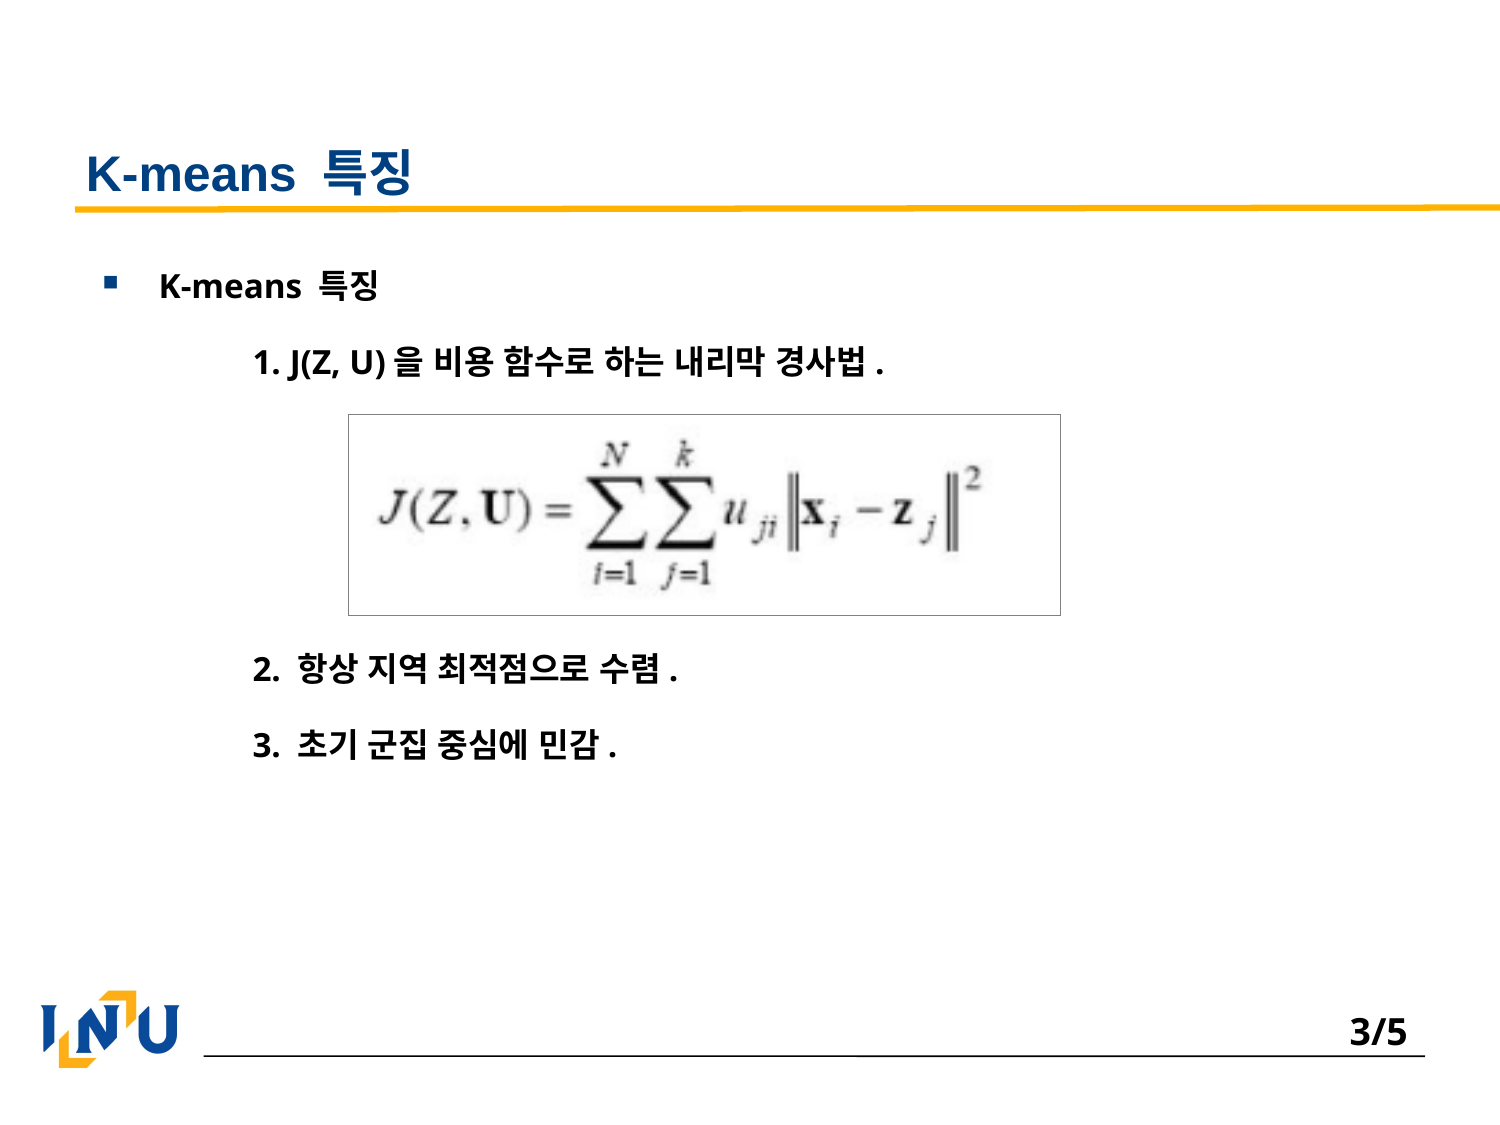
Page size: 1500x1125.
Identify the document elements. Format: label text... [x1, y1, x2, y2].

picture [348, 414, 1061, 616]
list K-means 특징 1. J(Z, U)을 비용 함수로 하는 내리막 경사법. 2. 항상 지역 최적점으로 수렴. 3. 초기 군집 중심에 민감. [87, 237, 1457, 919]
title K-means 특징 [70, 119, 733, 210]
picture [24, 966, 188, 1090]
